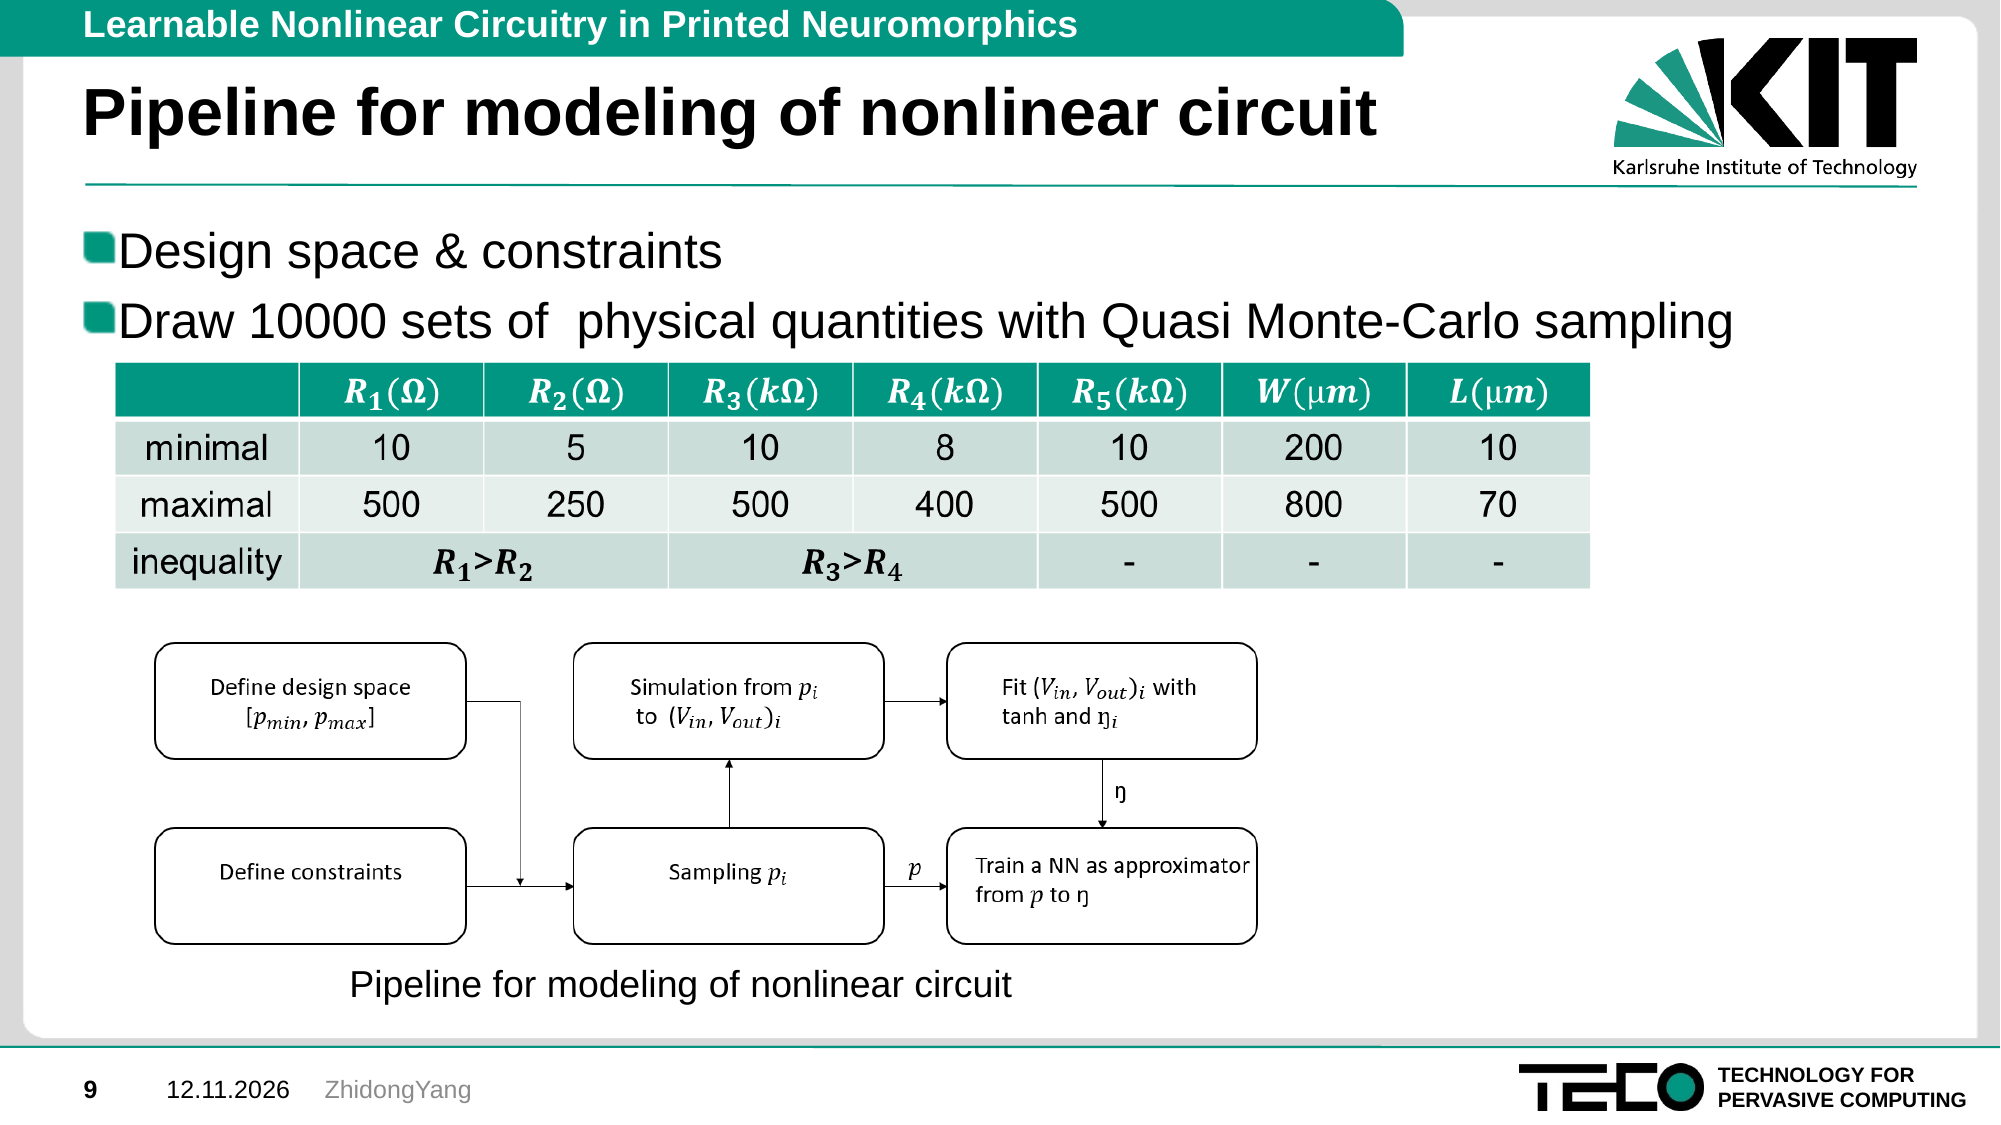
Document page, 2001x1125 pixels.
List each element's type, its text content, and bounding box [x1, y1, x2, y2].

footer ZhidongYang [309, 1058, 985, 1118]
list Design space & constraints Draw 10000 sets of physical quantities with Quasi Monte-Carlo sampling [82, 218, 1911, 1000]
picture [0, 0, 2000, 1046]
picture [1519, 1063, 1704, 1111]
list Learnable Nonlinear Circuitry in Printed Neuromorphics [82, 0, 1378, 55]
text_box Pipeline for modeling of nonlinear circuit [334, 964, 1058, 1012]
title Pipeline for modeling of nonlinear circuit [82, 54, 1595, 149]
